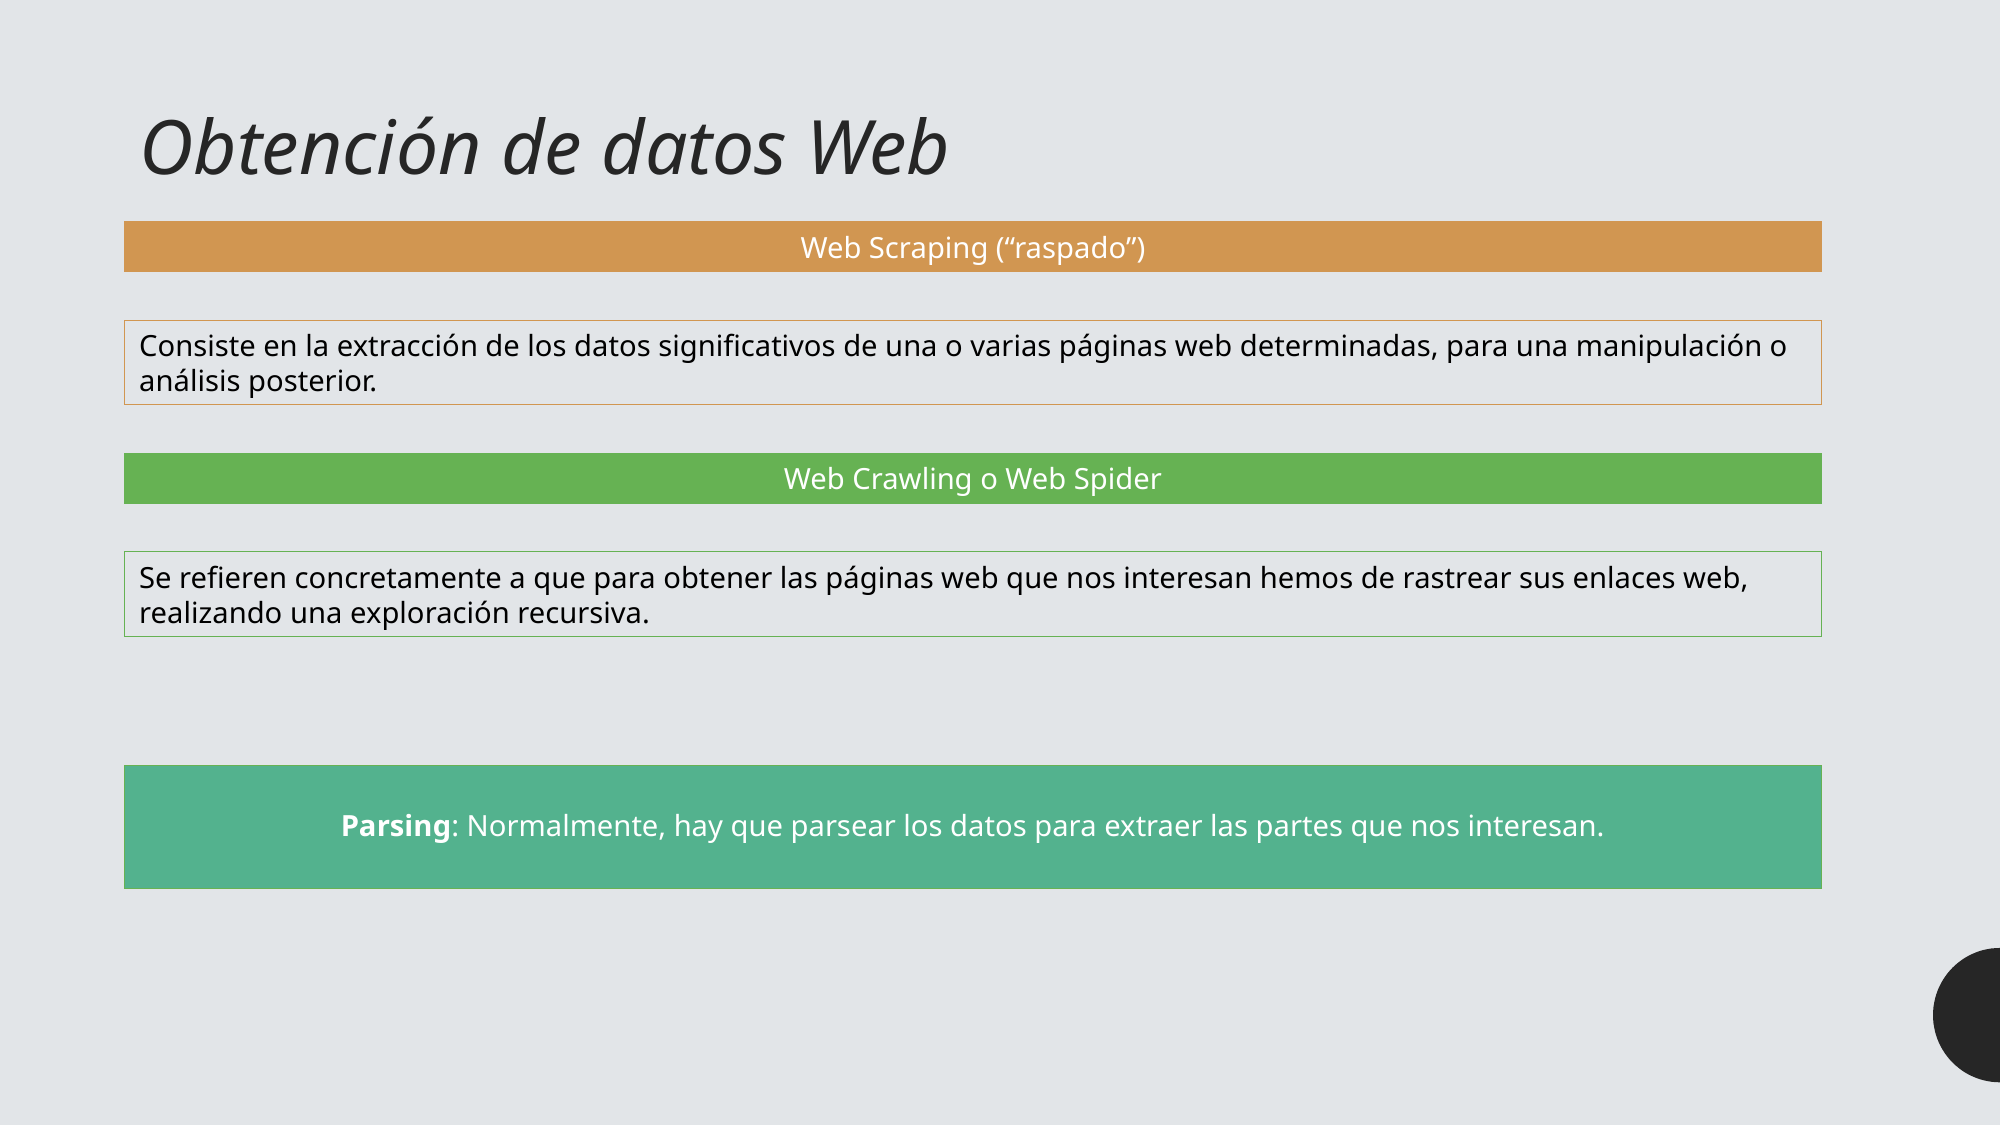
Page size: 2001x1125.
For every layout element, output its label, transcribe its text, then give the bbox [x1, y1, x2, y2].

text_box Web Crawling o Web Spider [124, 453, 1822, 504]
text_box Consiste en la extracción de los datos significativos de una o varias páginas web determinadas, para una manipulación o análisis posterior. [124, 320, 1822, 405]
text_box Web Scraping (“raspado”) [124, 221, 1822, 272]
text_box Se refieren concretamente a que para obtener las páginas web que nos interesan hemos de rastrear sus enlaces web, realizando una exploración recursiva. [124, 551, 1822, 637]
text_box Parsing: Normalmente, hay que parsear los datos para extraer las partes que nos interesan. [124, 765, 1822, 889]
list Obtención de datos Web [124, 72, 1875, 208]
